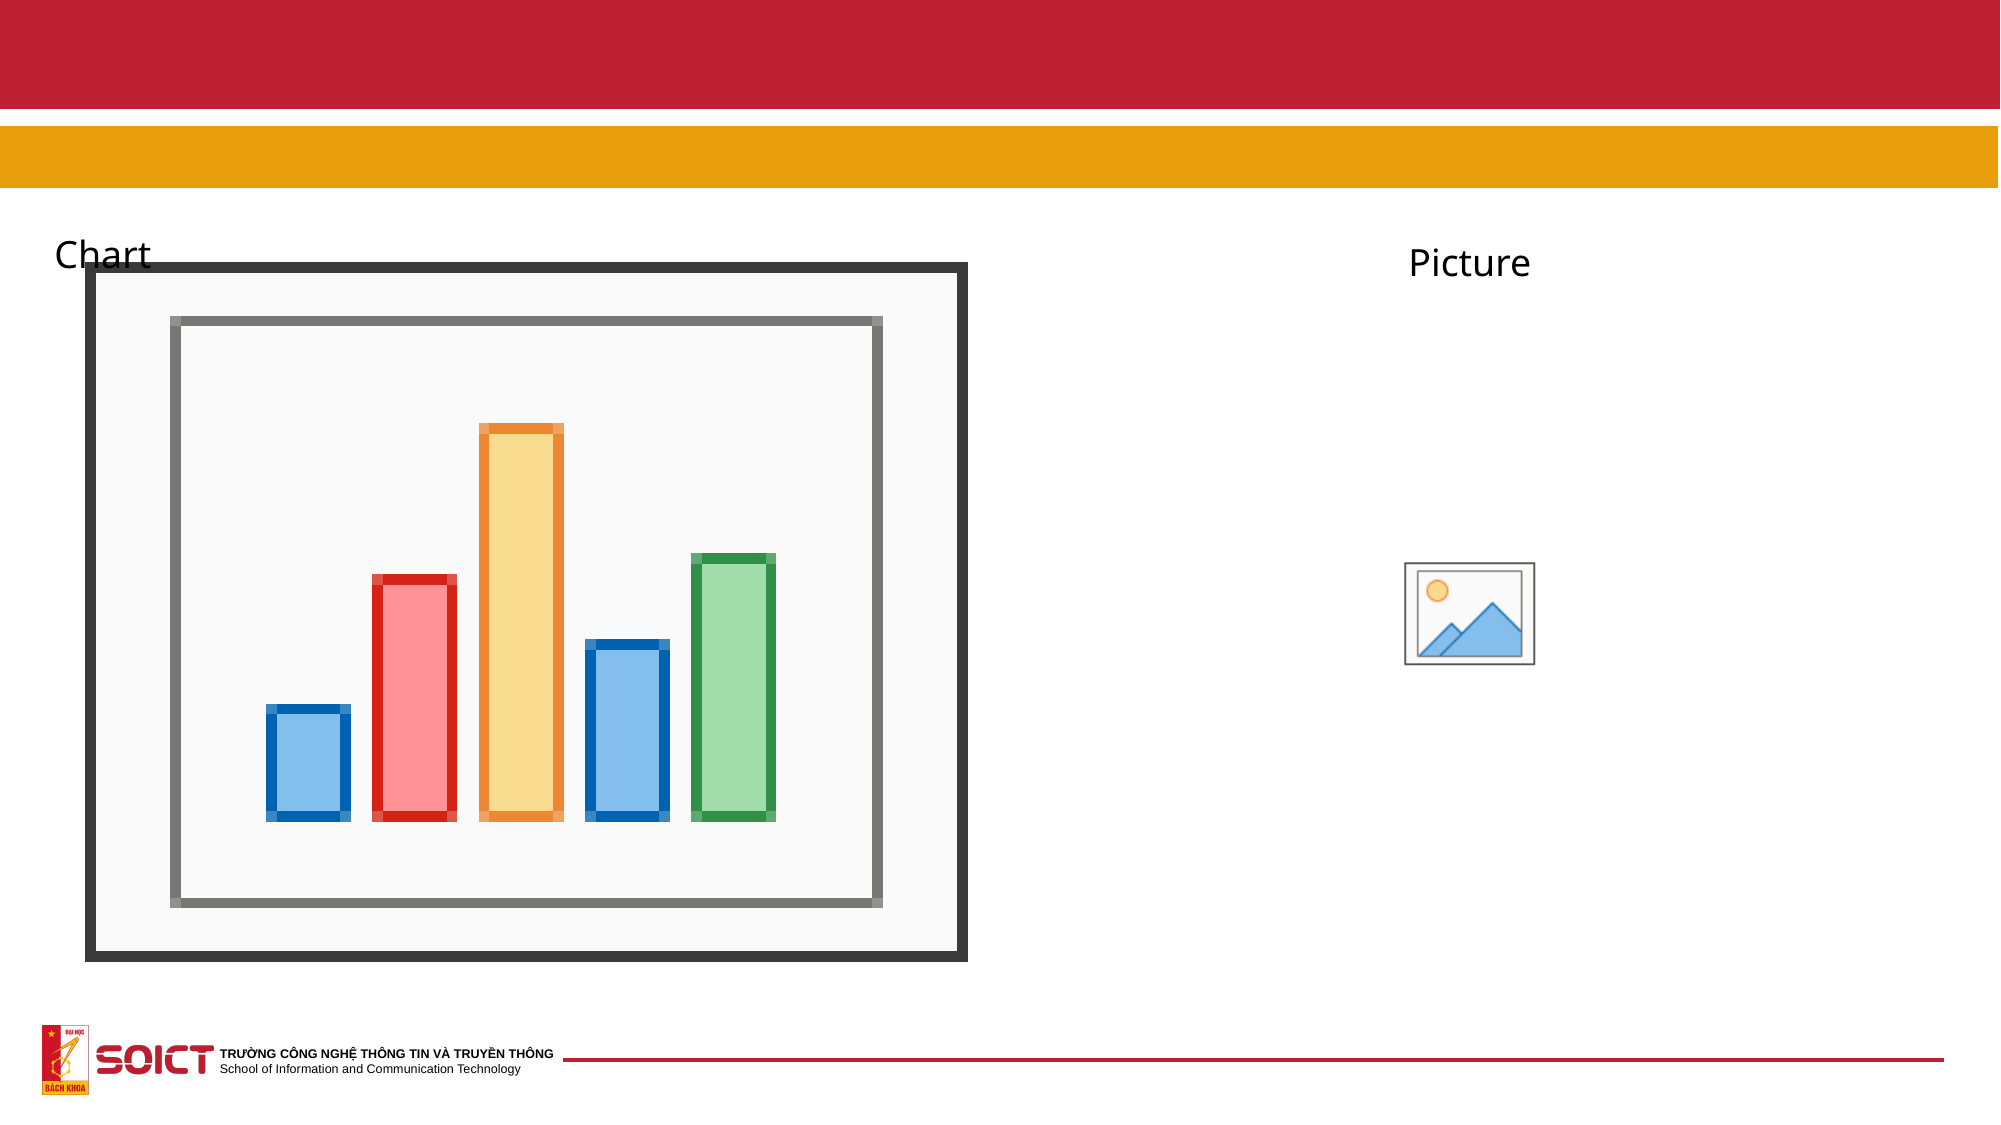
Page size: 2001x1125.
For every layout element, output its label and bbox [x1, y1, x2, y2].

picture [42, 1025, 214, 1095]
picture [1023, 231, 1917, 996]
